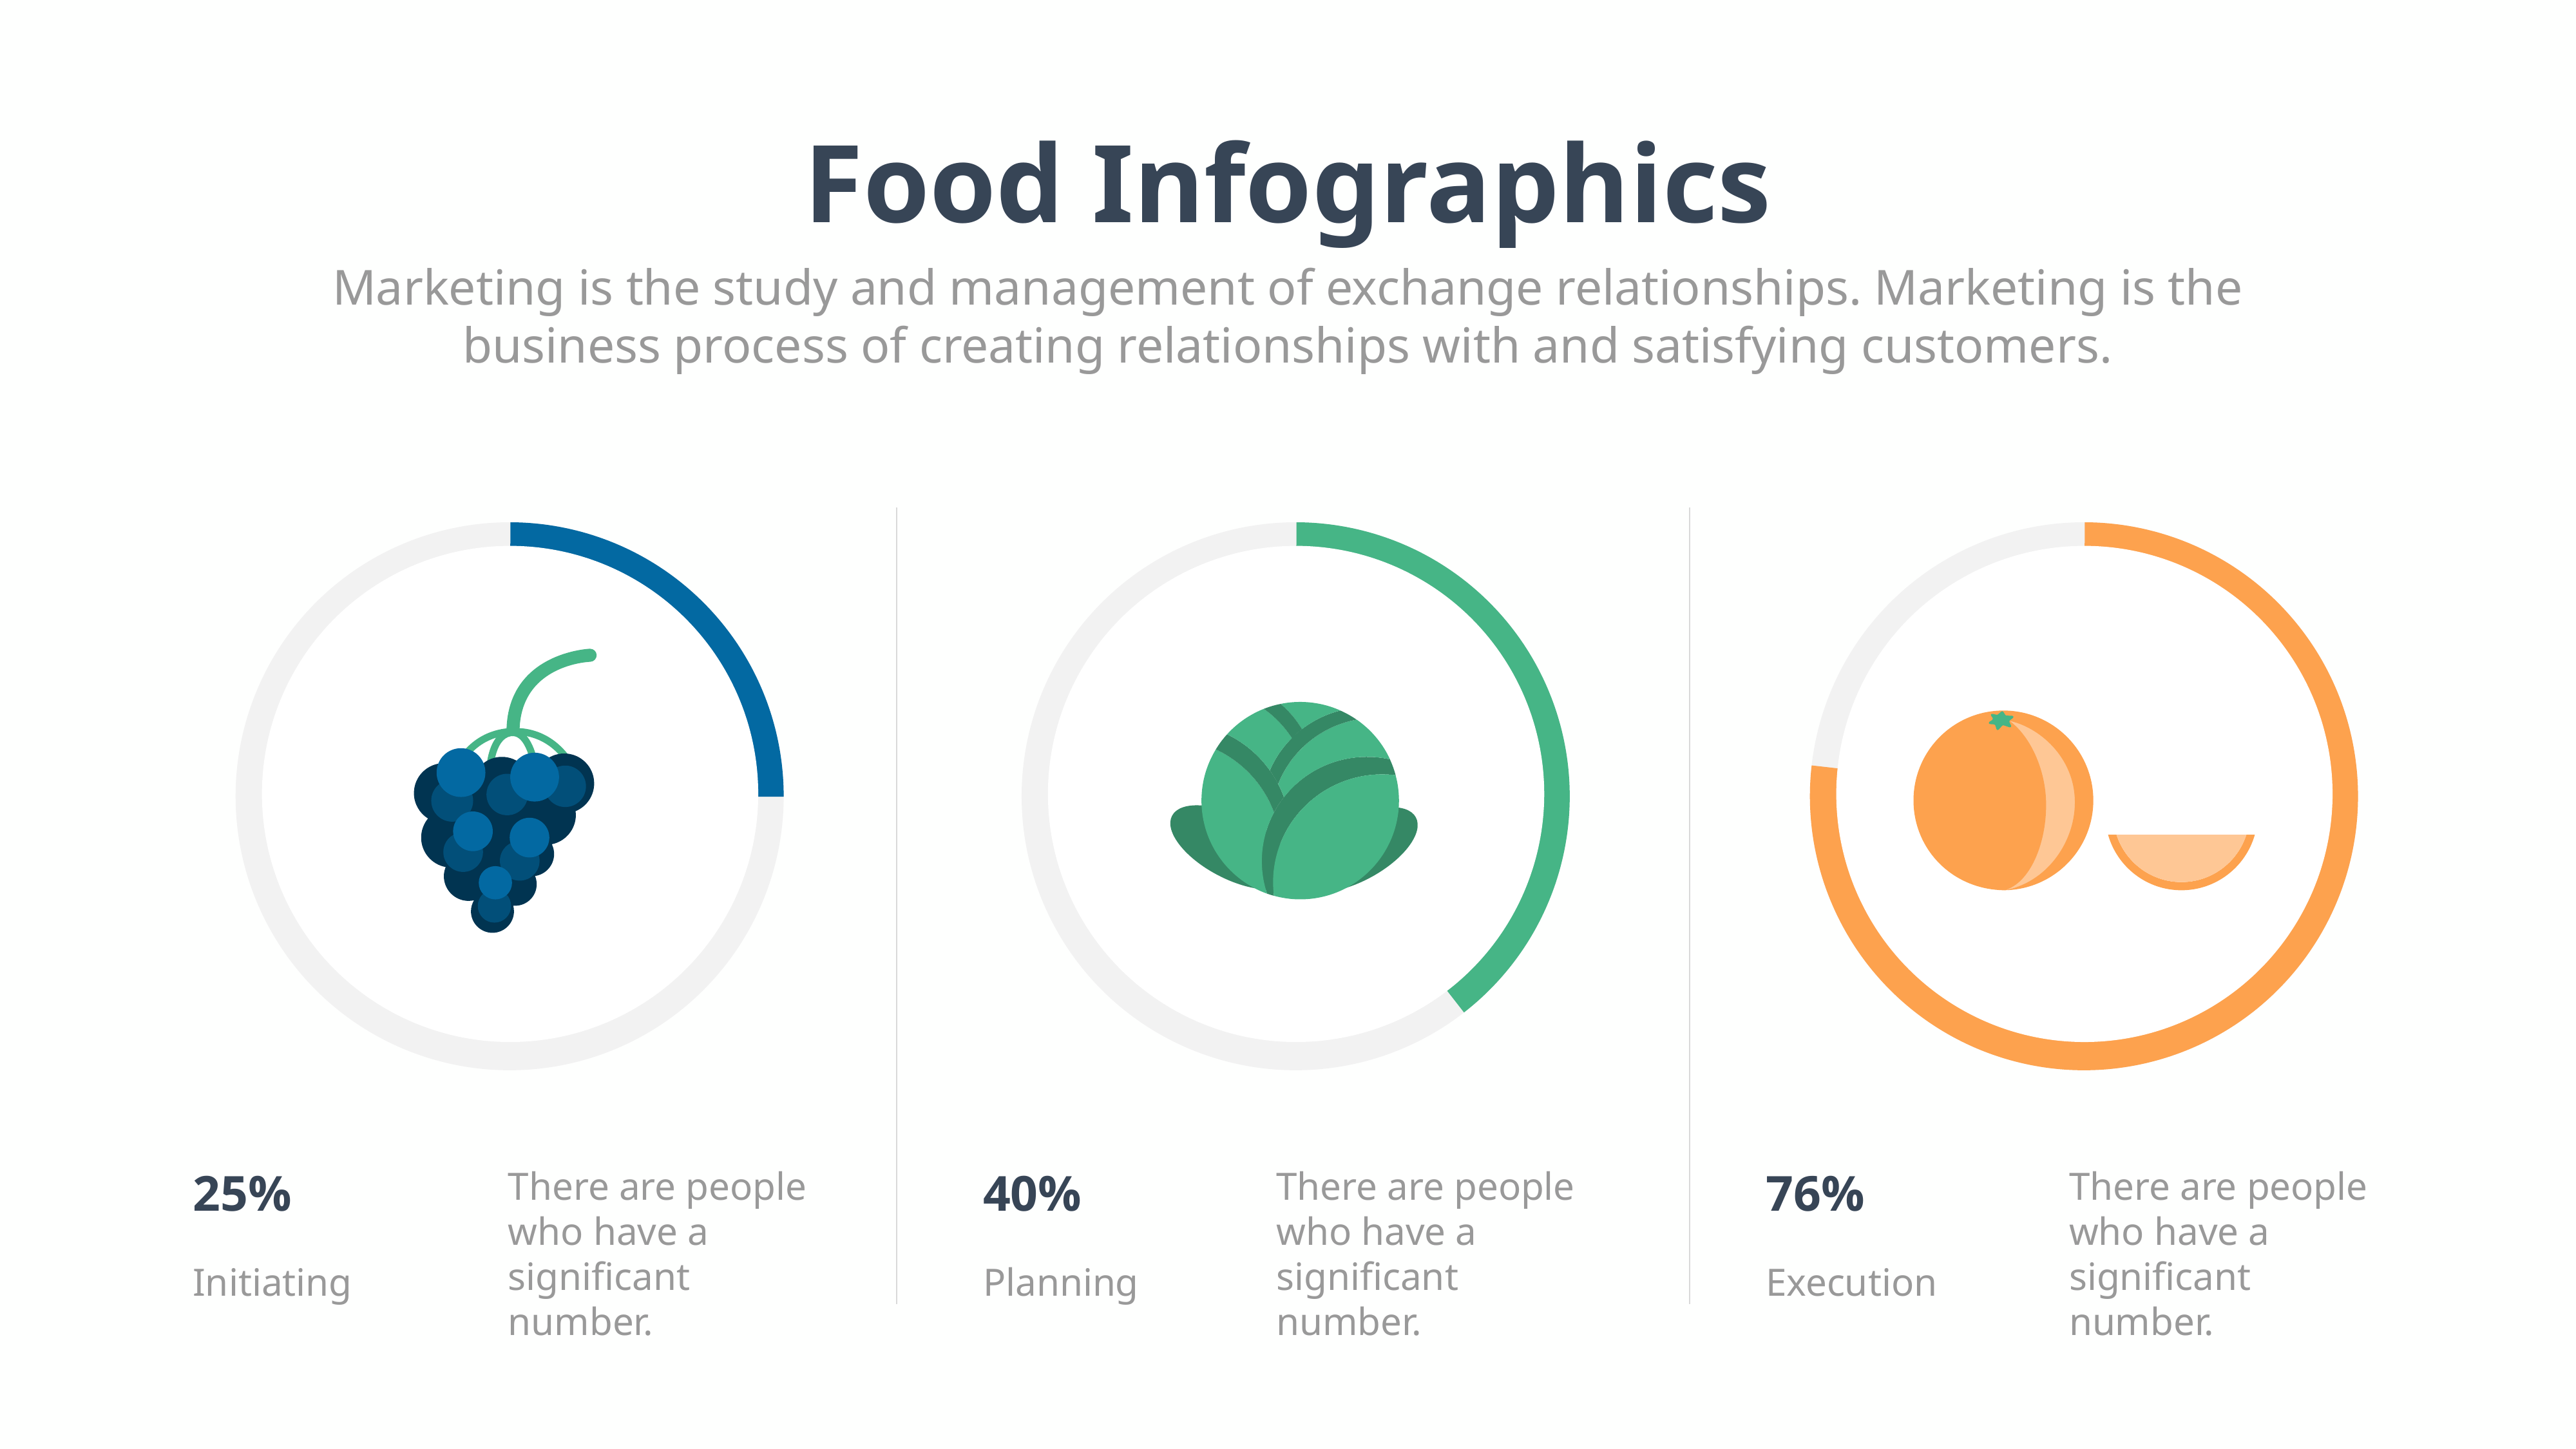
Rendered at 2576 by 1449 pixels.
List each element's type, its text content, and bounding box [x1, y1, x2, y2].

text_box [1913, 710, 2255, 891]
text_box Execution [1756, 1244, 2003, 1309]
text_box Planning [973, 1304, 1170, 1309]
text_box Marketing is the study and management of exchange relationships. Marketing is the business process of creating relationships with and satisfying customers. [281, 251, 2295, 377]
text_box There are people who have a significant number. [499, 1157, 848, 1348]
text_box Food Infographics [794, 110, 1782, 249]
text_box There are people who have a significant number. [1266, 1304, 1616, 1348]
text_box 76% [1756, 1157, 1953, 1226]
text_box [896, 507, 1690, 1304]
text_box 25% [183, 1157, 380, 1226]
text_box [414, 649, 596, 933]
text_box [235, 522, 784, 1070]
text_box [1809, 522, 2358, 1070]
text_box There are people who have a significant number. [2059, 1157, 2409, 1348]
text_box Initiating [183, 1244, 466, 1309]
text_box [1164, 701, 1424, 900]
